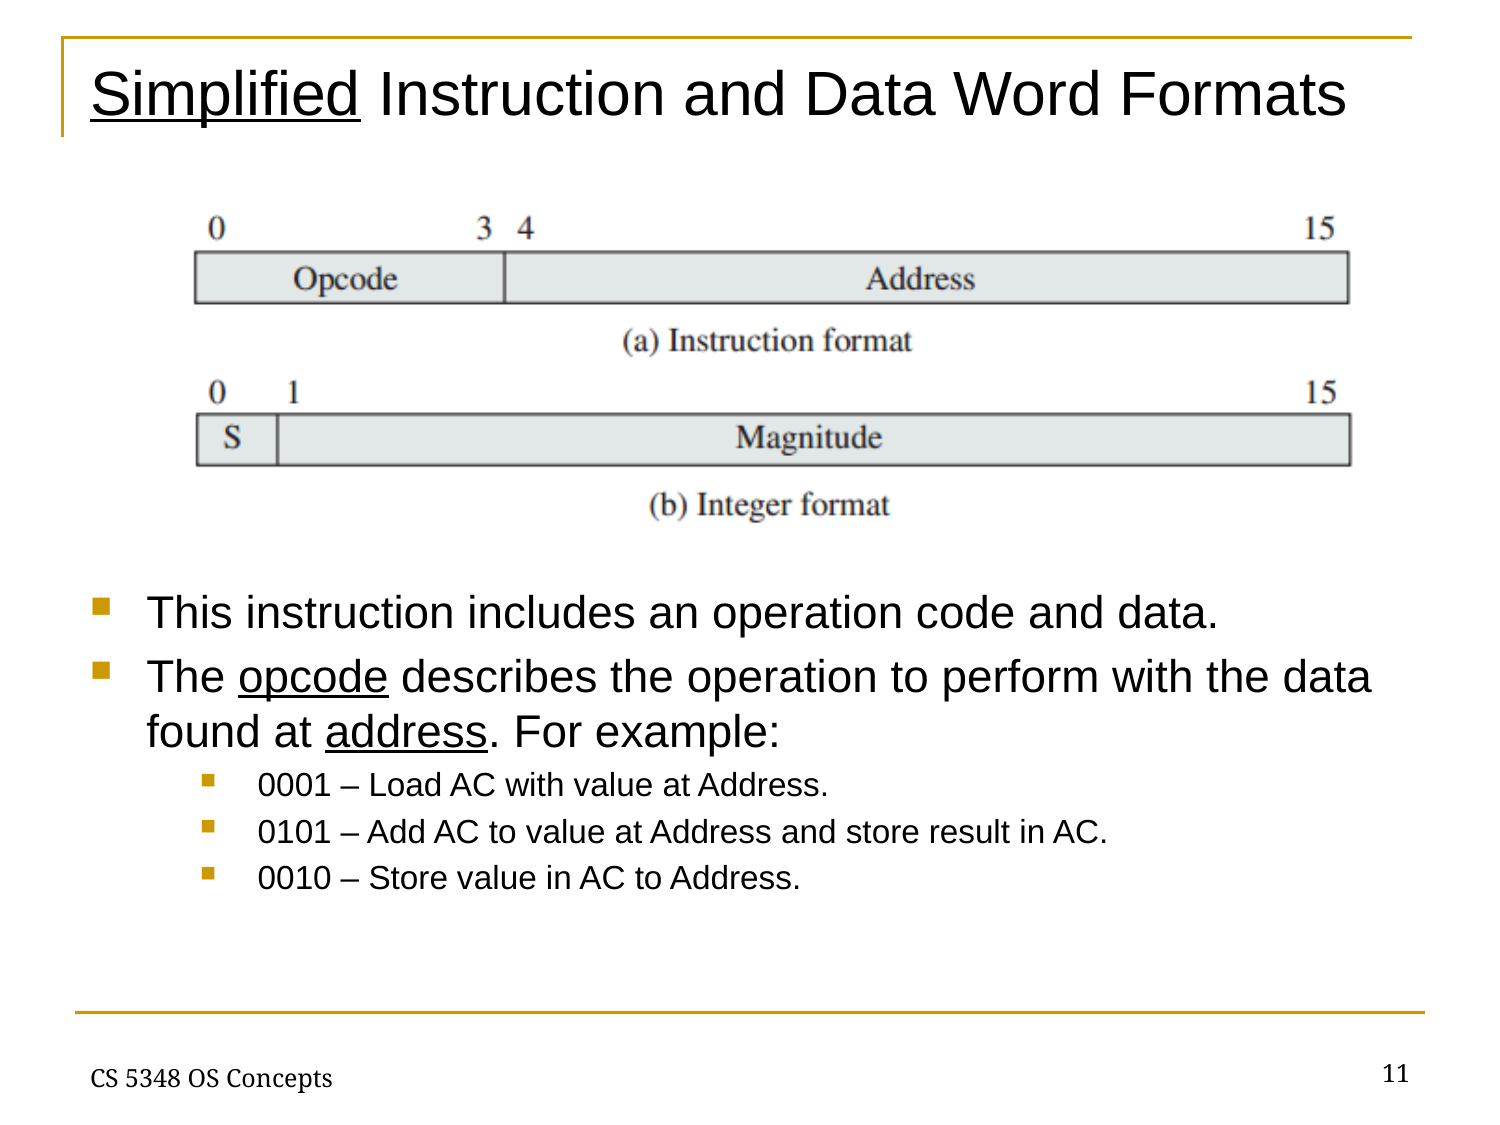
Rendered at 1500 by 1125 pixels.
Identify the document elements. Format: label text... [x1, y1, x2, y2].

slide_number 11 [1074, 1024, 1425, 1100]
picture [174, 206, 1376, 538]
list This instruction includes an operation code and data. The opcode describes the operation to perform with the data found at address. For example: 0001 – Load AC with value at Address. 0101 – Add AC to value at Address and store result in AC. 0010 – Store value in AC to Address. [75, 575, 1425, 1006]
slide_number CS 5348 OS Concepts [75, 1025, 475, 1100]
title Simplified Instruction and Data Word Formats [75, 45, 1425, 233]
